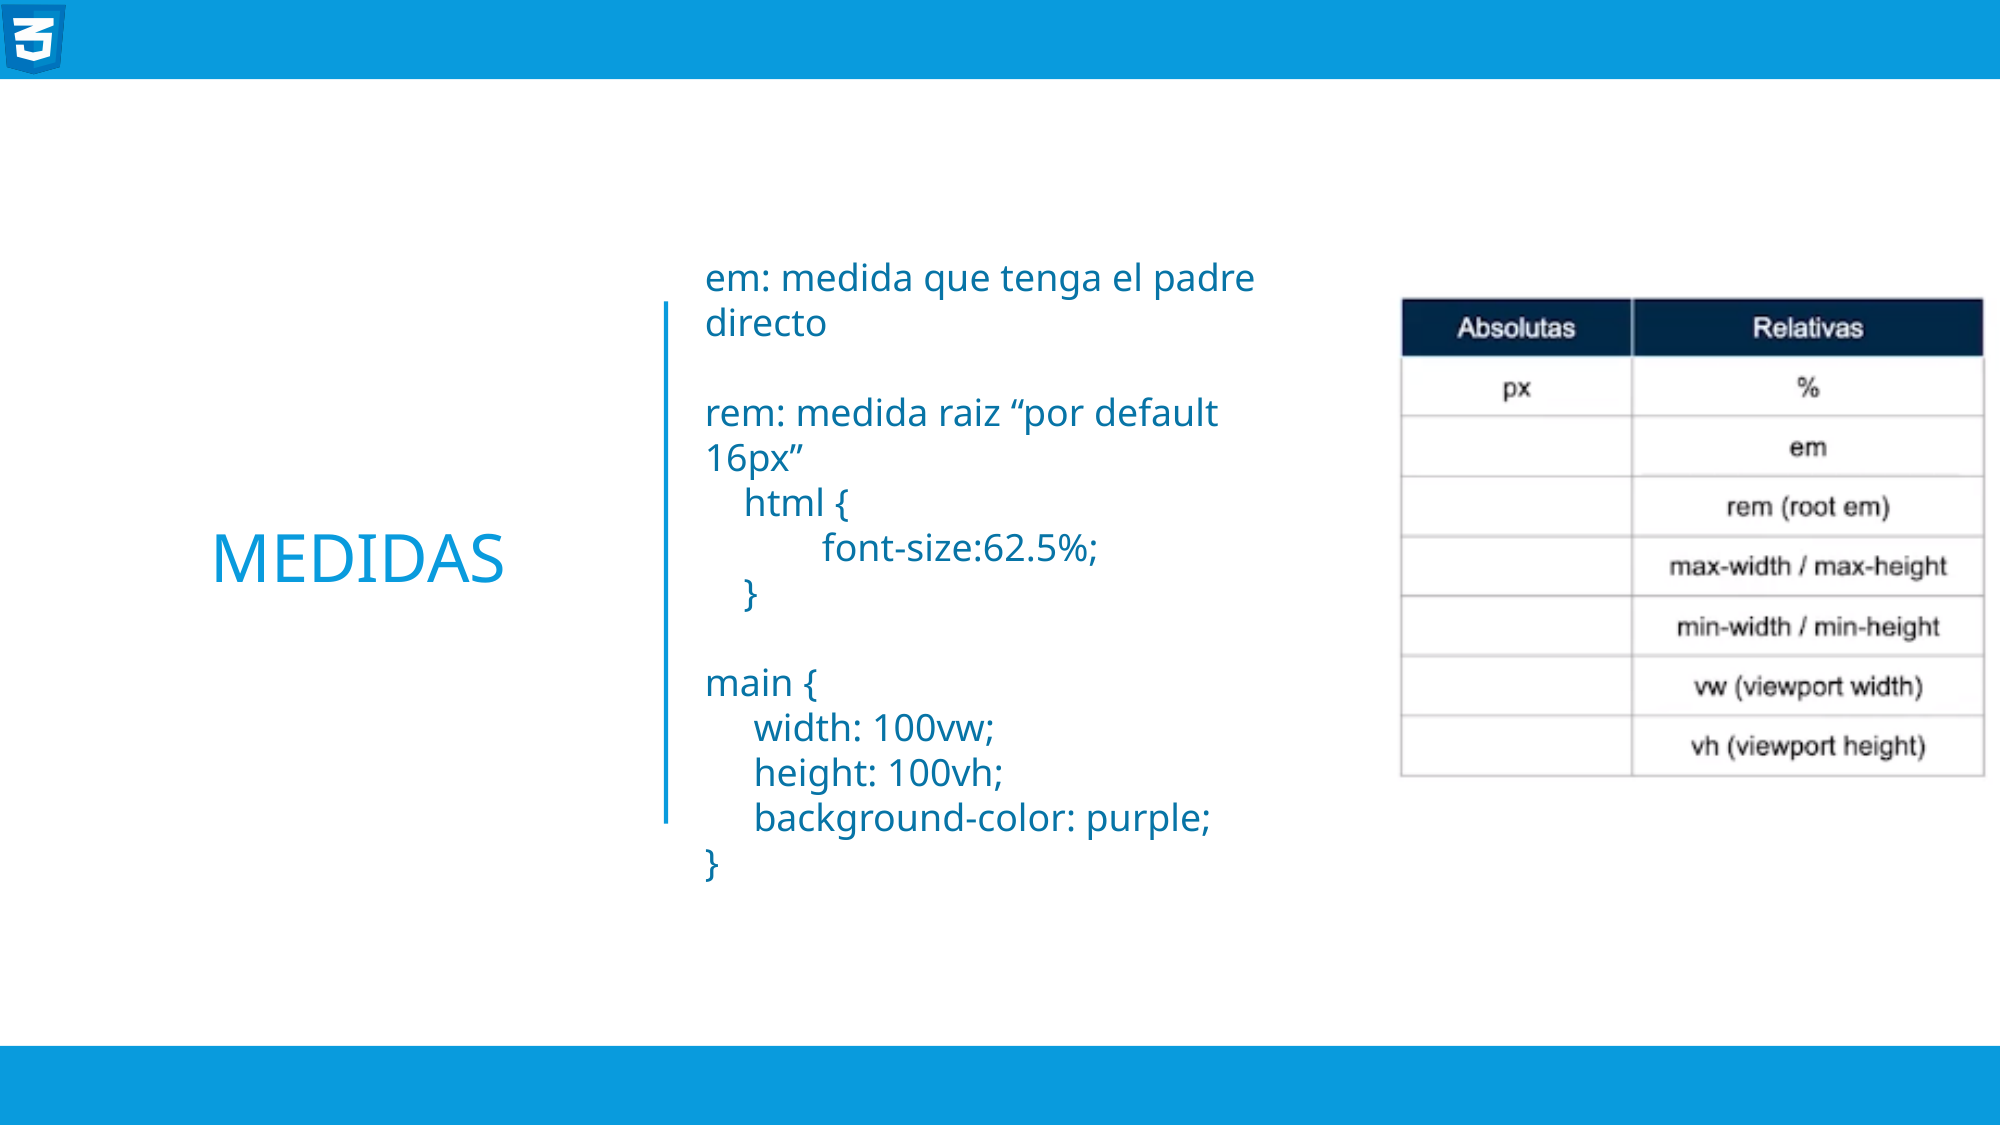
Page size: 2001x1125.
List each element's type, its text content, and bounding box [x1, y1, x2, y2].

text_box medidas [105, 217, 613, 908]
text_box em: medida que tenga el padre directo rem: medida raiz “por default 16px” html { font-size:62.5%; } main { width: 100vw; height: 100vh; background-color: purple; } [690, 246, 1326, 891]
text_box [0, 81, 2000, 1044]
text_box [0, 1044, 2000, 1125]
text_box [76, 0, 2000, 81]
picture [3, 6, 64, 73]
picture [1389, 286, 2000, 796]
